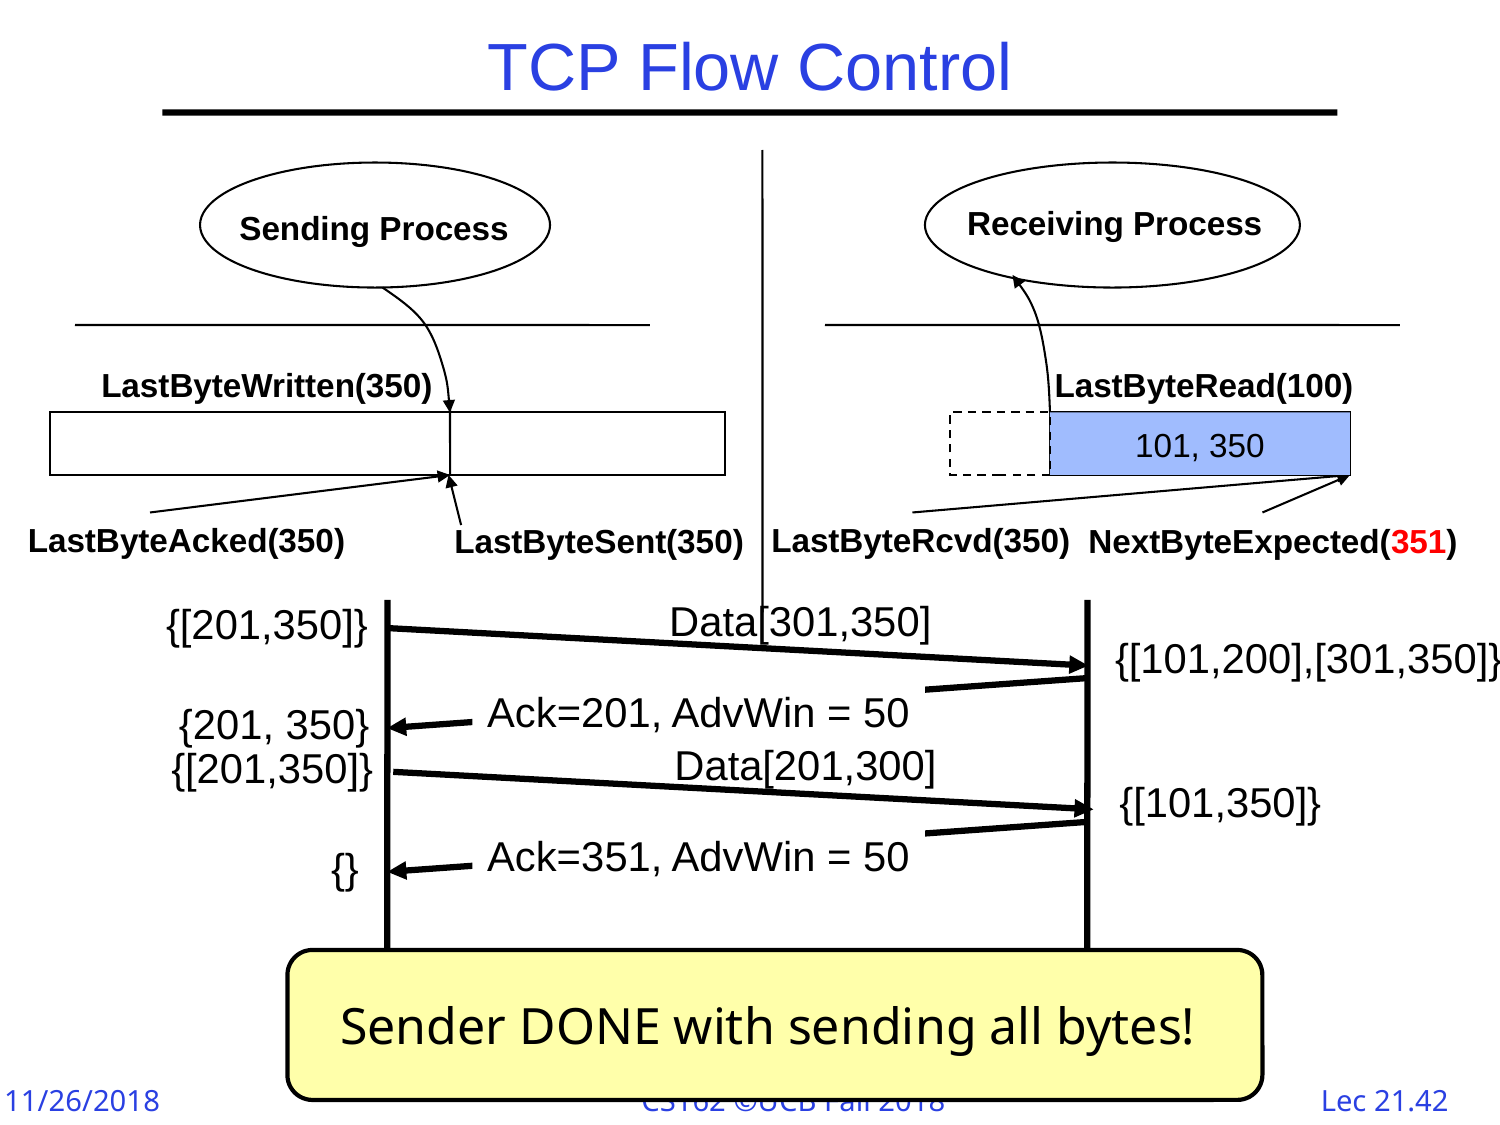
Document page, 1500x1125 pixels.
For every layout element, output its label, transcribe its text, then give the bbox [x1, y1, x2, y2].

text_box Sending Process [224, 199, 524, 255]
text_box Sender DONE with sending all bytes! [287, 949, 1263, 1100]
text_box 101, 350 [1050, 412, 1350, 475]
title TCP Flow Control [162, 24, 1338, 113]
text_box LastByteAcked(350) [12, 512, 361, 567]
text_box [924, 162, 1300, 288]
text_box [1012, 274, 1051, 412]
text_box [162, 677, 1088, 729]
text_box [315, 821, 1088, 901]
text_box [1070, 474, 1476, 568]
text_box LastByteWritten(350) [86, 357, 448, 412]
text_box LastByteRead(100) [1039, 376, 1049, 412]
text_box LastByteRead(100) [1046, 357, 1369, 412]
text_box [950, 412, 1050, 475]
text_box [200, 162, 551, 288]
text_box [451, 399, 456, 410]
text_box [154, 730, 1338, 835]
text_box [382, 287, 441, 357]
text_box [49, 412, 450, 475]
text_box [437, 474, 762, 568]
text_box LastByteRcvd(350) [765, 512, 1065, 567]
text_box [149, 587, 1500, 691]
text_box [451, 412, 725, 473]
